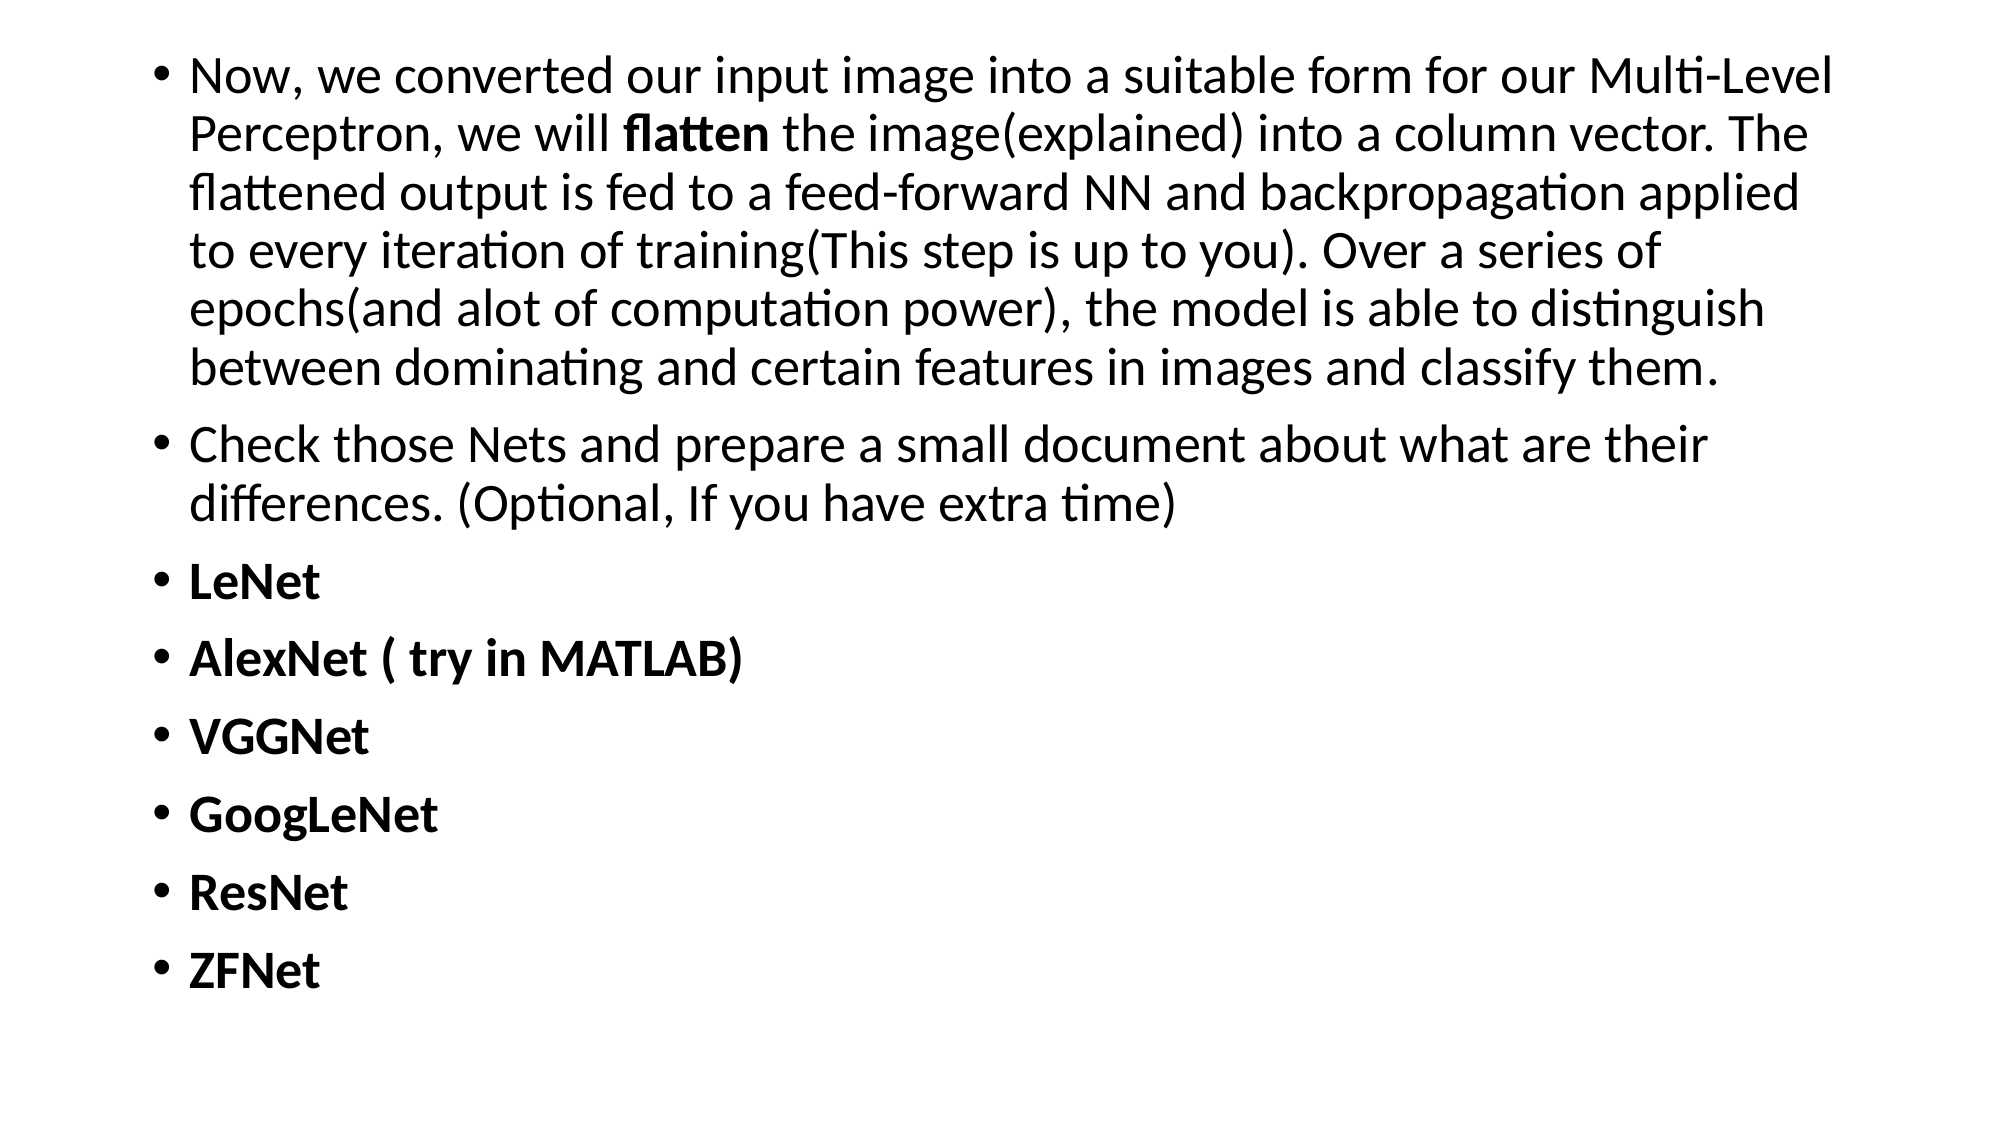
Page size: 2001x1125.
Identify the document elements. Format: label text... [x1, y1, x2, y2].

list Now, we converted our input image into a suitable form for our Multi-Level Perceptron, we will flatten the image(explained) into a column vector. The flattened output is fed to a feed-forward NN and backpropagation applied to every iteration of training(This step is up to you). Over a series of epochs(and alot of computation power), the model is able to distinguish between dominating and certain features in images and classify them. Check those Nets and prepare a small document about what are their differences. (Optional, If you have extra time) LeNet AlexNet ( try in MATLAB) VGGNet GoogLeNet ResNet ZFNet [137, 38, 1863, 1014]
